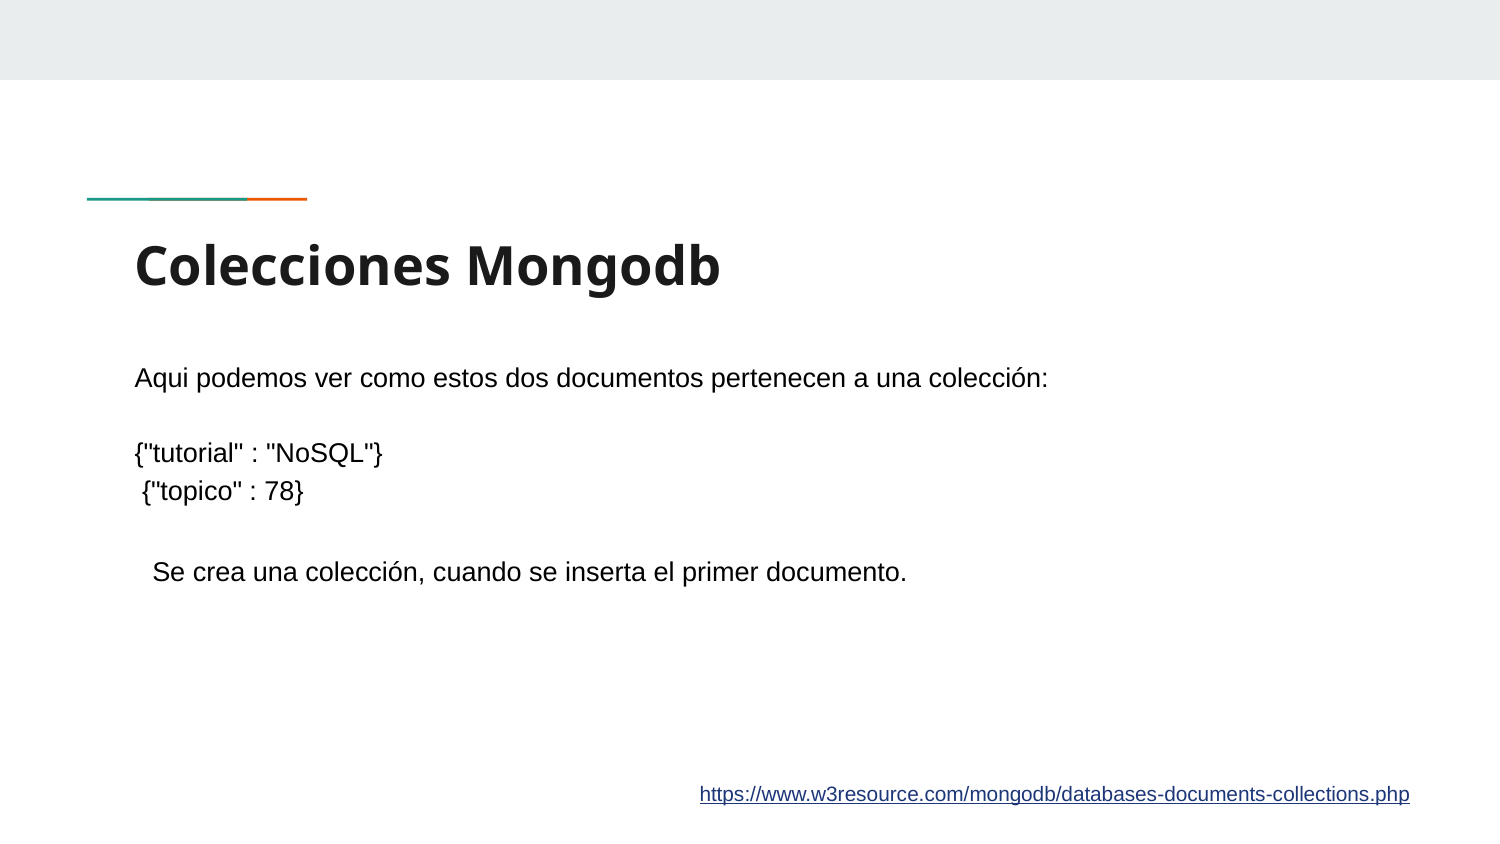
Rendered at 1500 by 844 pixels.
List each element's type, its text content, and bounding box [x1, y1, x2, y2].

text_box https://www.w3resource.com/mongodb/databases-documents-collections.php [684, 765, 1441, 813]
text_box Se crea una colección, cuando se inserta el primer documento. [137, 539, 927, 586]
list Aqui podemos ver como estos dos documentos pertenecen a una colección: {"tutorial" : "NoSQL"} {"topico" : 78} [119, 341, 1381, 712]
title Colecciones Mongodb [119, 216, 1381, 305]
